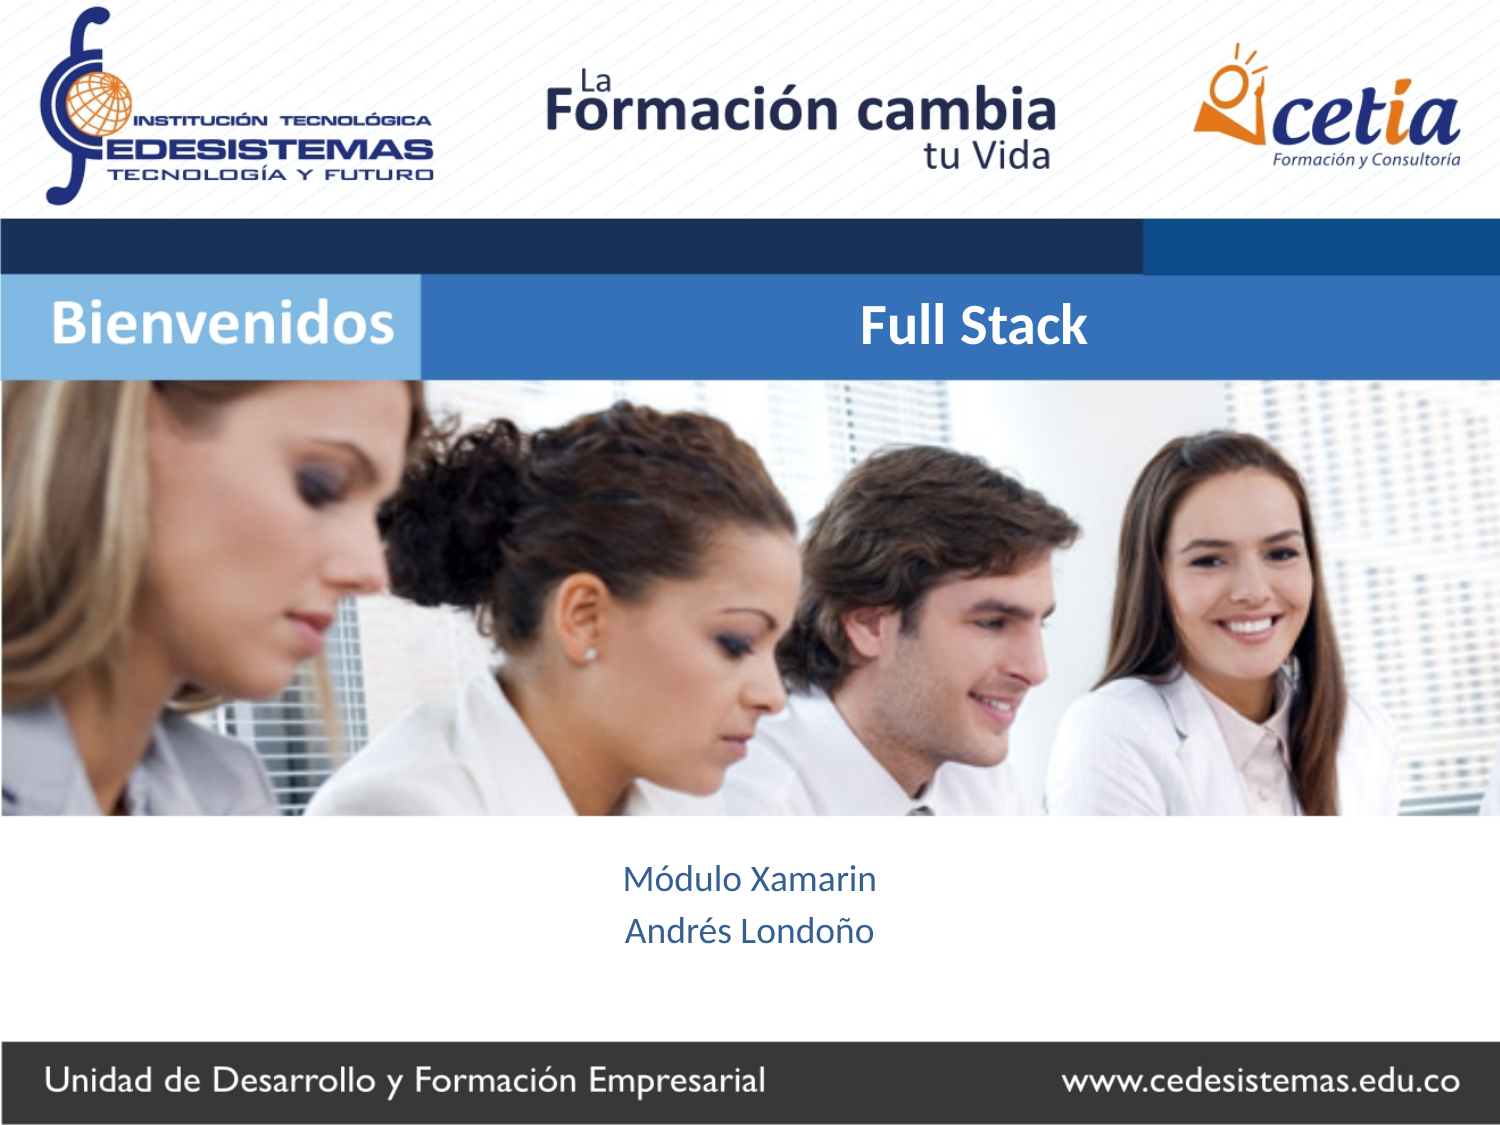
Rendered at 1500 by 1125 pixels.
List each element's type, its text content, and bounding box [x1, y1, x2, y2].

subtitle Módulo Xamarin Andrés Londoño [225, 846, 1275, 1024]
text_box Full Stack [449, 278, 1500, 374]
picture [0, 0, 1500, 1125]
